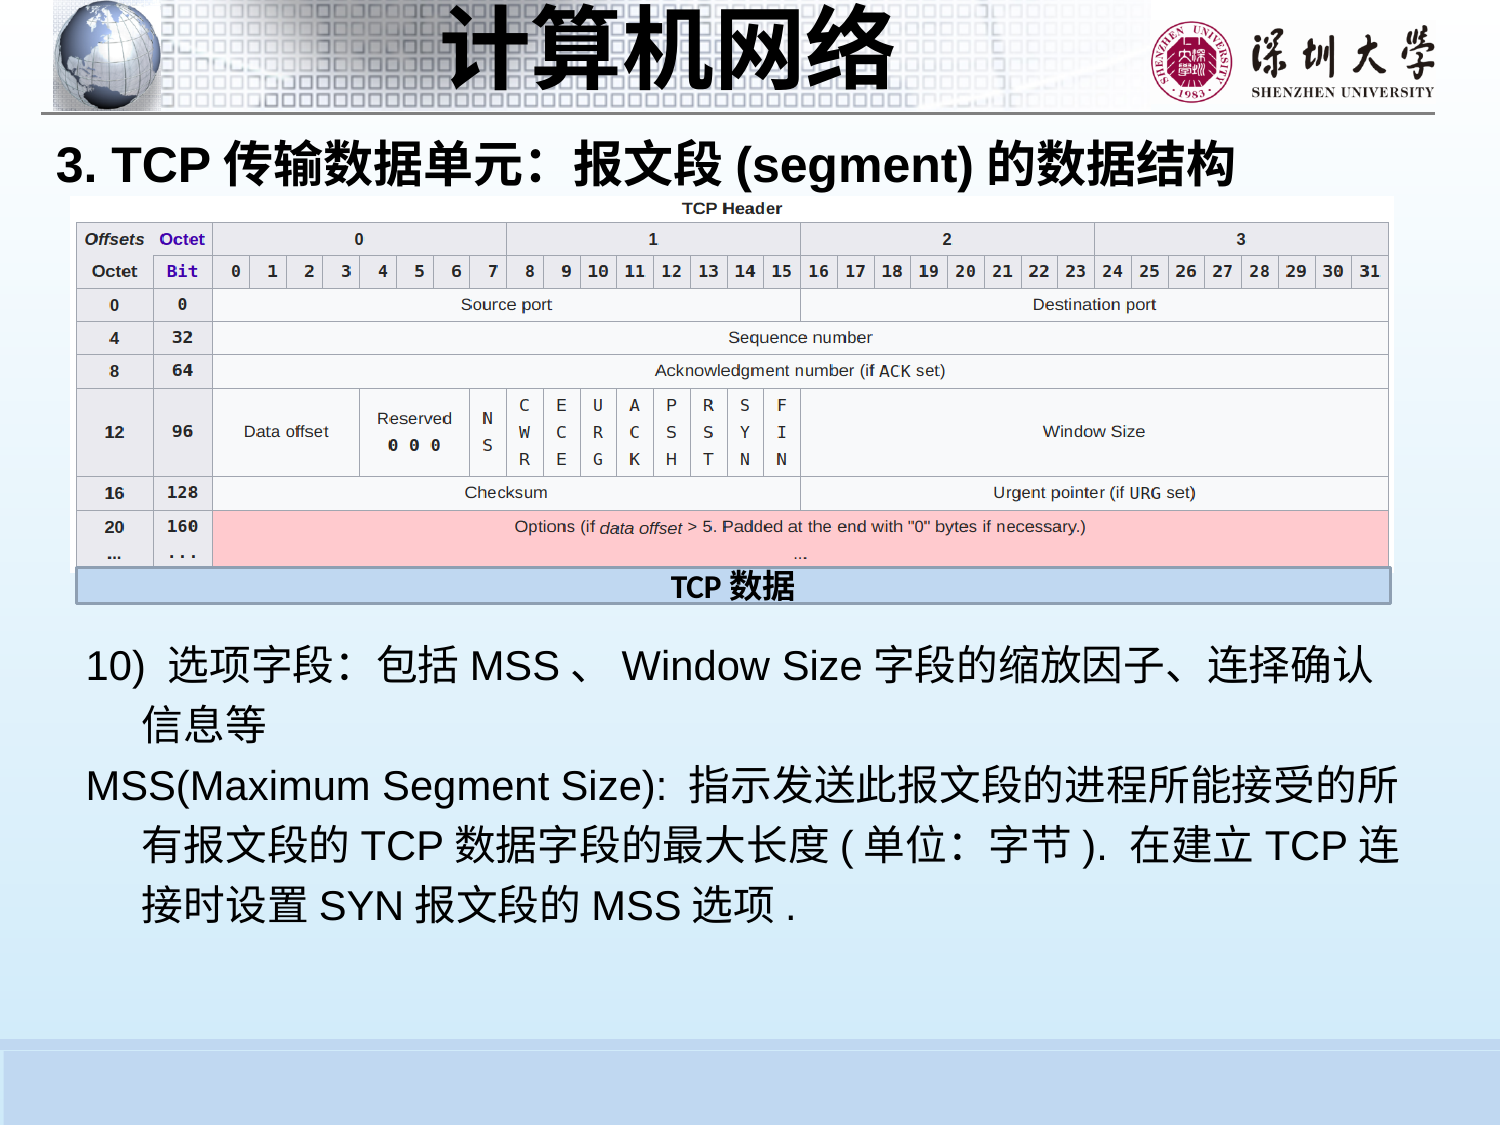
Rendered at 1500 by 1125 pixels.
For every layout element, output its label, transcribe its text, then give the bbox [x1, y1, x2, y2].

text_box 10) 选项字段：包括MSS、Window Size字段的缩放因子、连择确认信息等 MSS(Maximum Segment Size): 指示发送此报文段的进程所能接受的所有报文段的TCP数据字段的最大长度(单位：字节). 在建立TCP连接时设置SYN报文段的MSS选项. [70, 621, 1424, 937]
picture [53, 0, 1436, 111]
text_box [70, 195, 1395, 605]
text_box 3. TCP传输数据单元：报文段(segment)的数据结构 [41, 125, 1424, 201]
